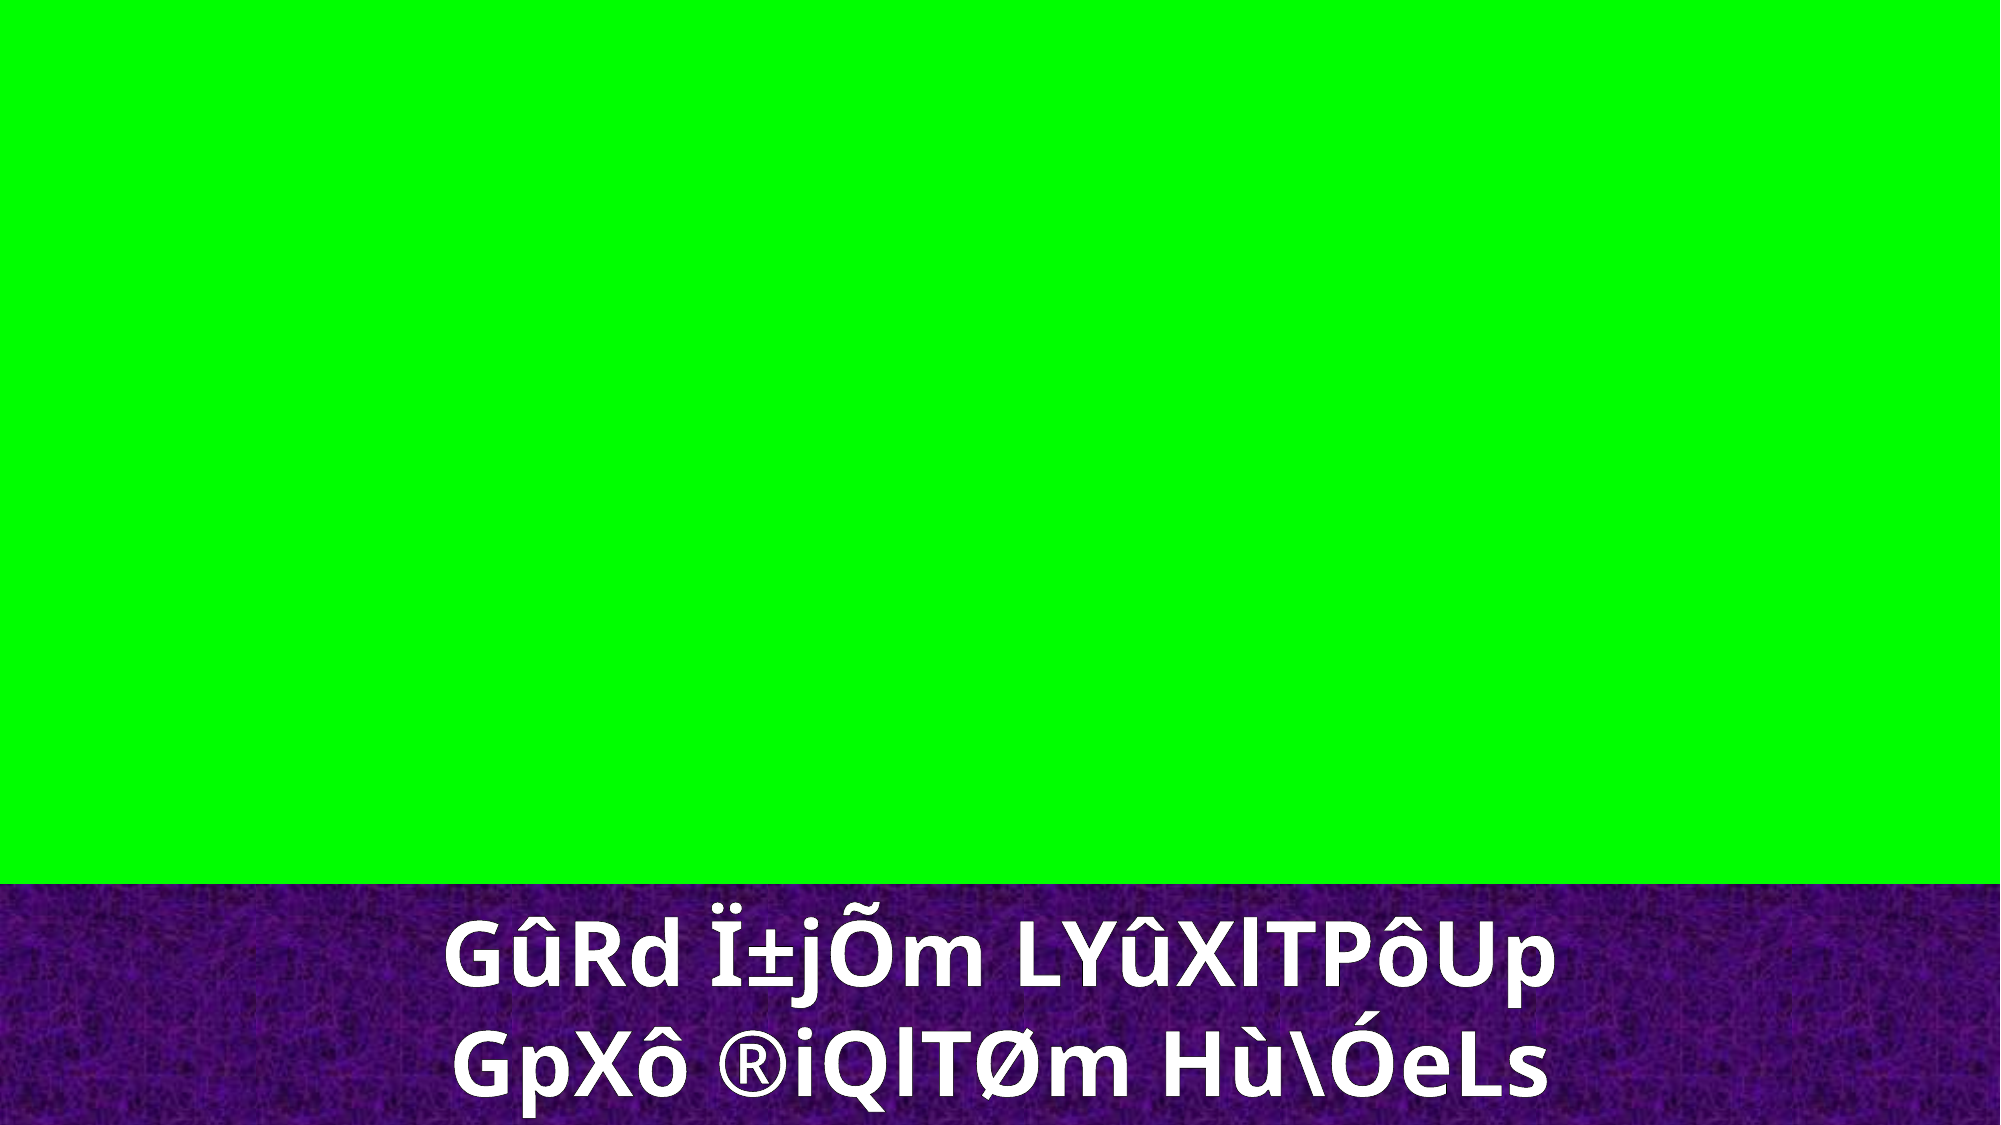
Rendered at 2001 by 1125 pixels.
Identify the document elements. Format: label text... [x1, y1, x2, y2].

text_box GûRd Ï±jÕm LYûXlTPôUp GpXô ®iQlTØm Hù\ÓeLs [0, 887, 2000, 1123]
